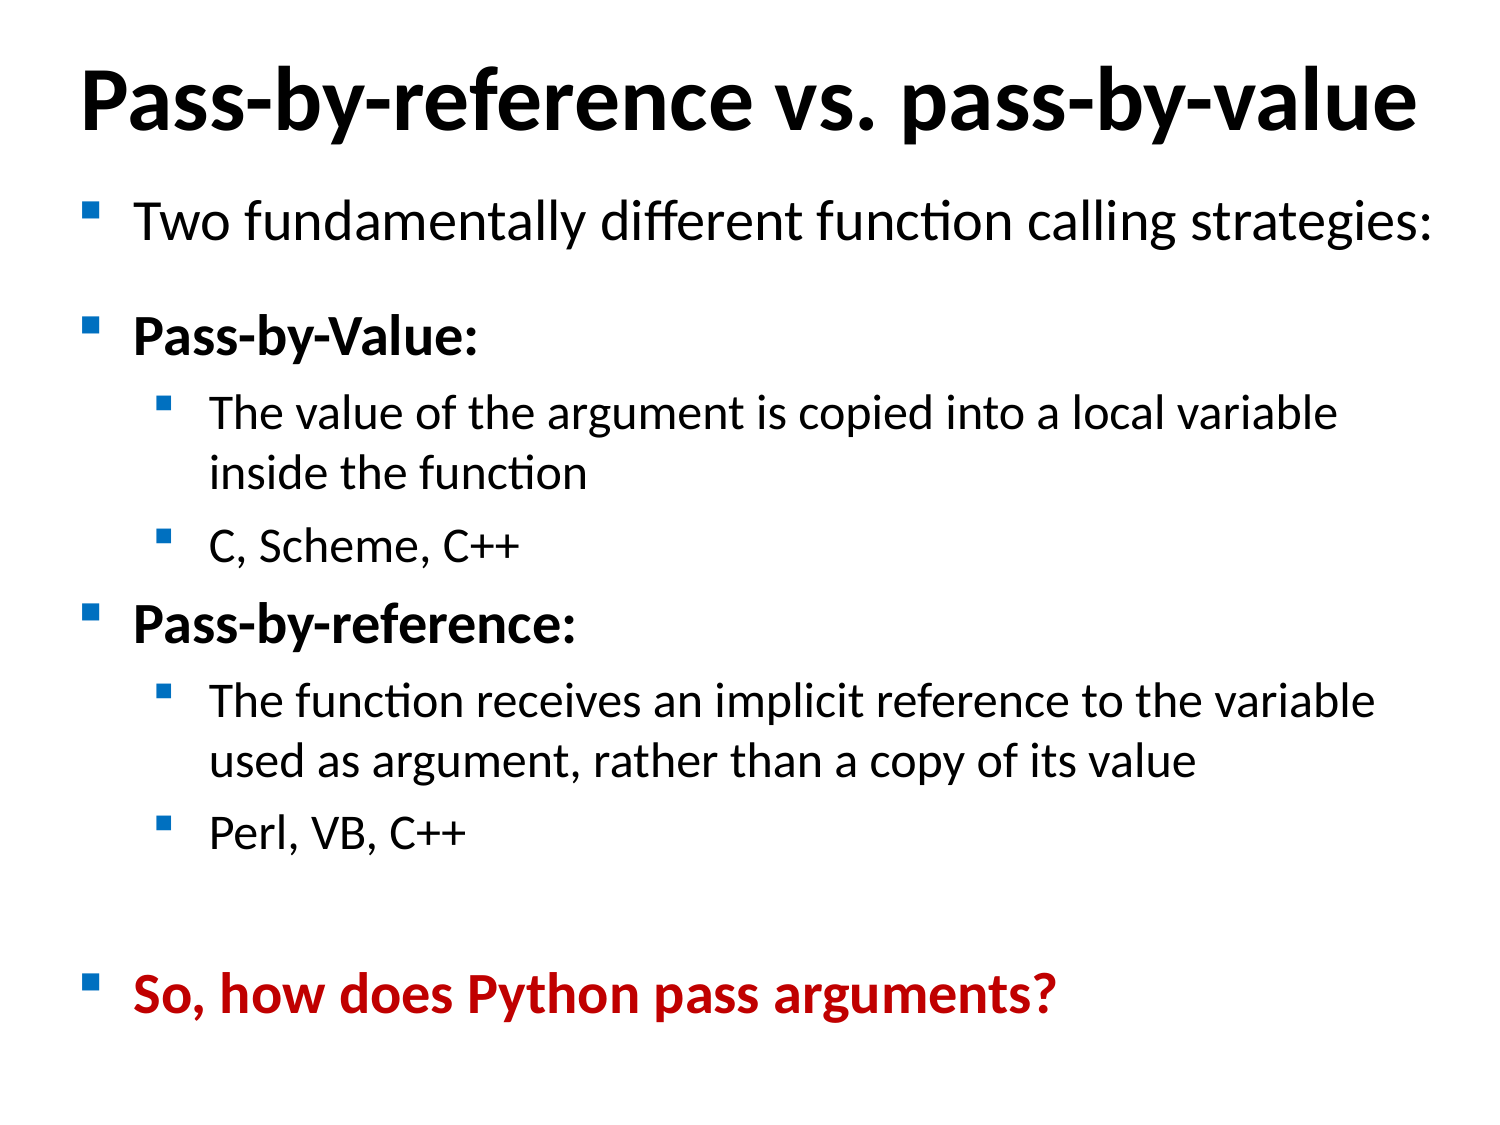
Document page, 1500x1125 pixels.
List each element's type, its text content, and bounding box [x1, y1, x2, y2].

text_box Two fundamentally different function calling strategies: Pass-by-Value: The value of the argument is copied into a local variable inside the function C, Scheme, C++ Pass-by-reference: The function receives an implicit reference to the variable used as argument, rather than a copy of its value Perl, VB, C++ So, how does Python pass arguments? [62, 174, 1458, 317]
text_box Pass-by-reference vs. pass-by-value [0, 0, 1500, 187]
